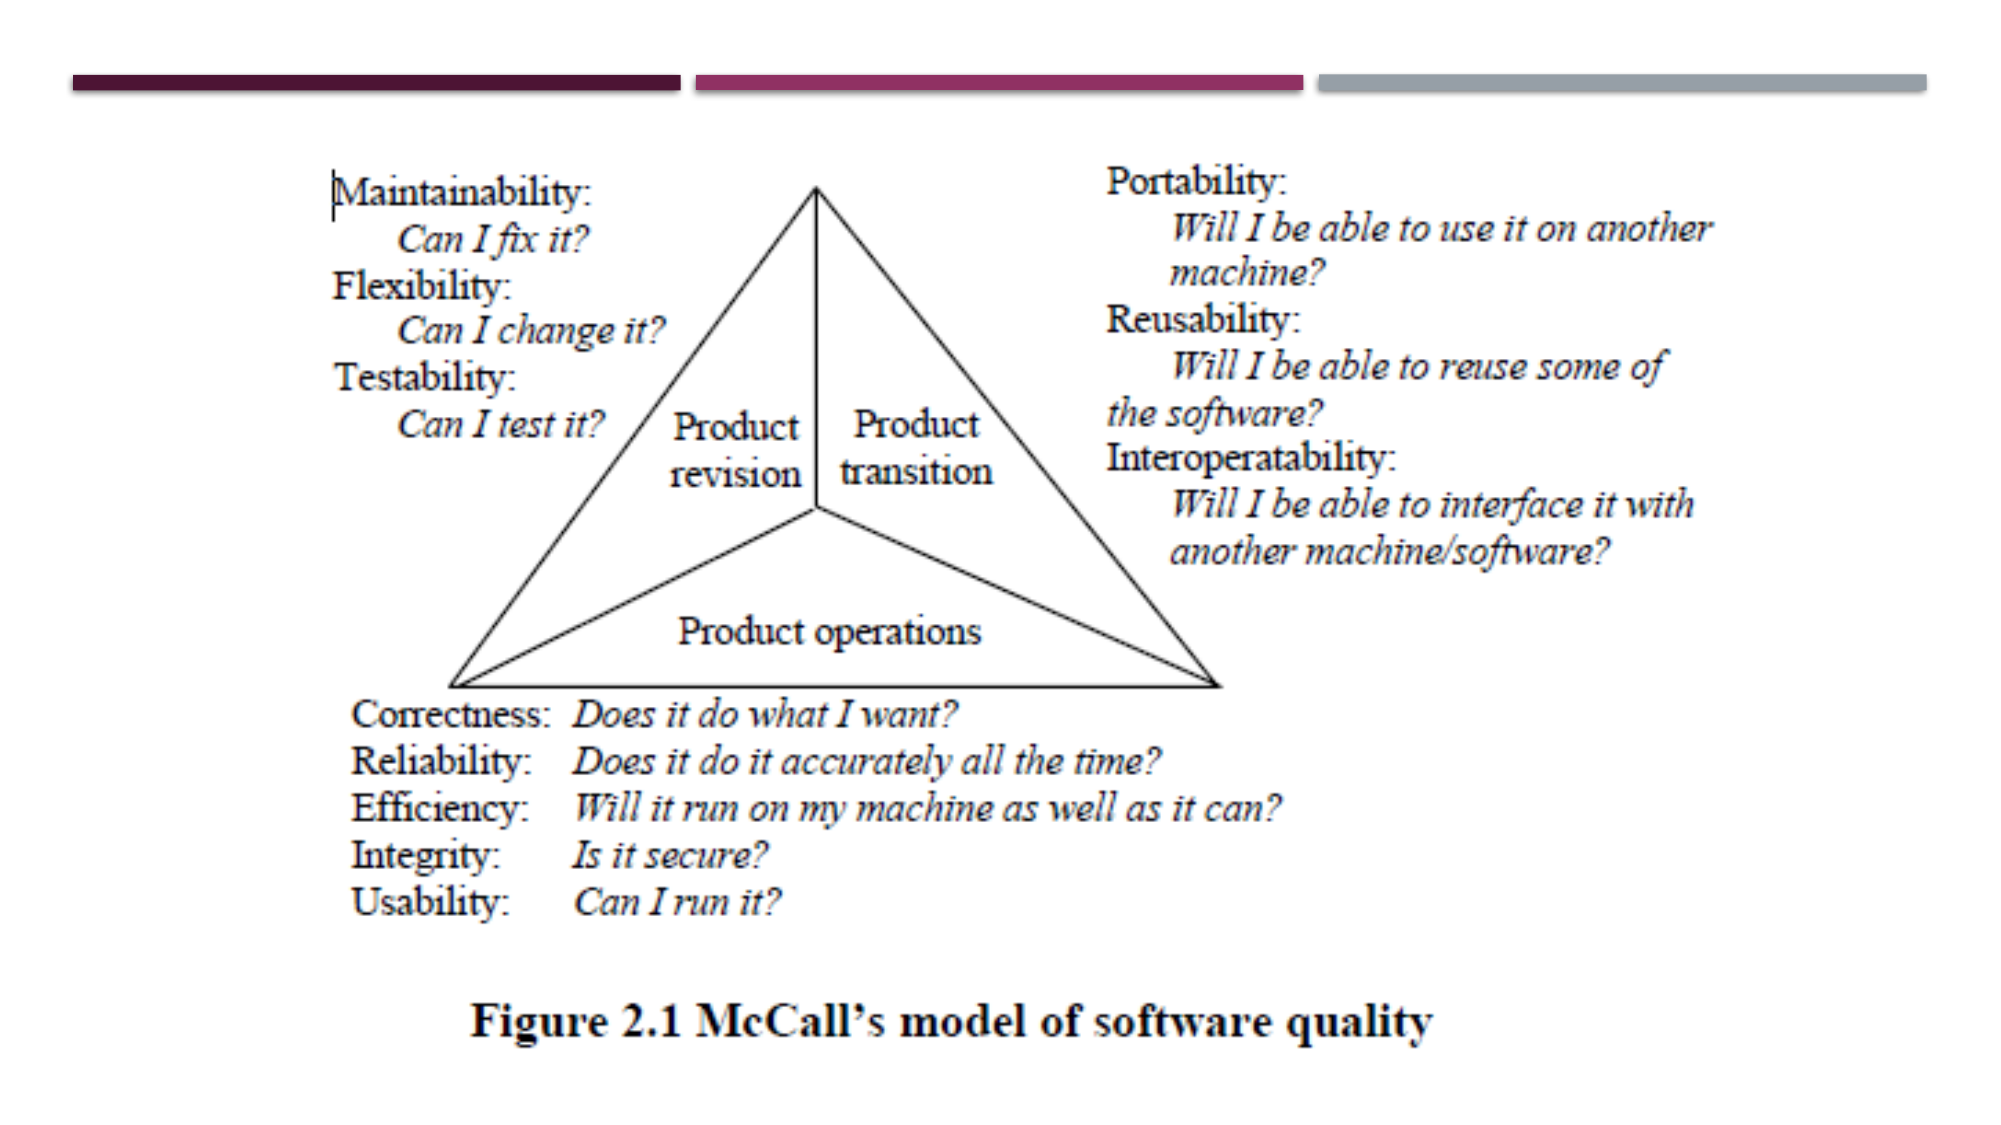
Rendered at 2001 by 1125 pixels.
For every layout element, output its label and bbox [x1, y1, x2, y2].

picture [282, 109, 1742, 1082]
